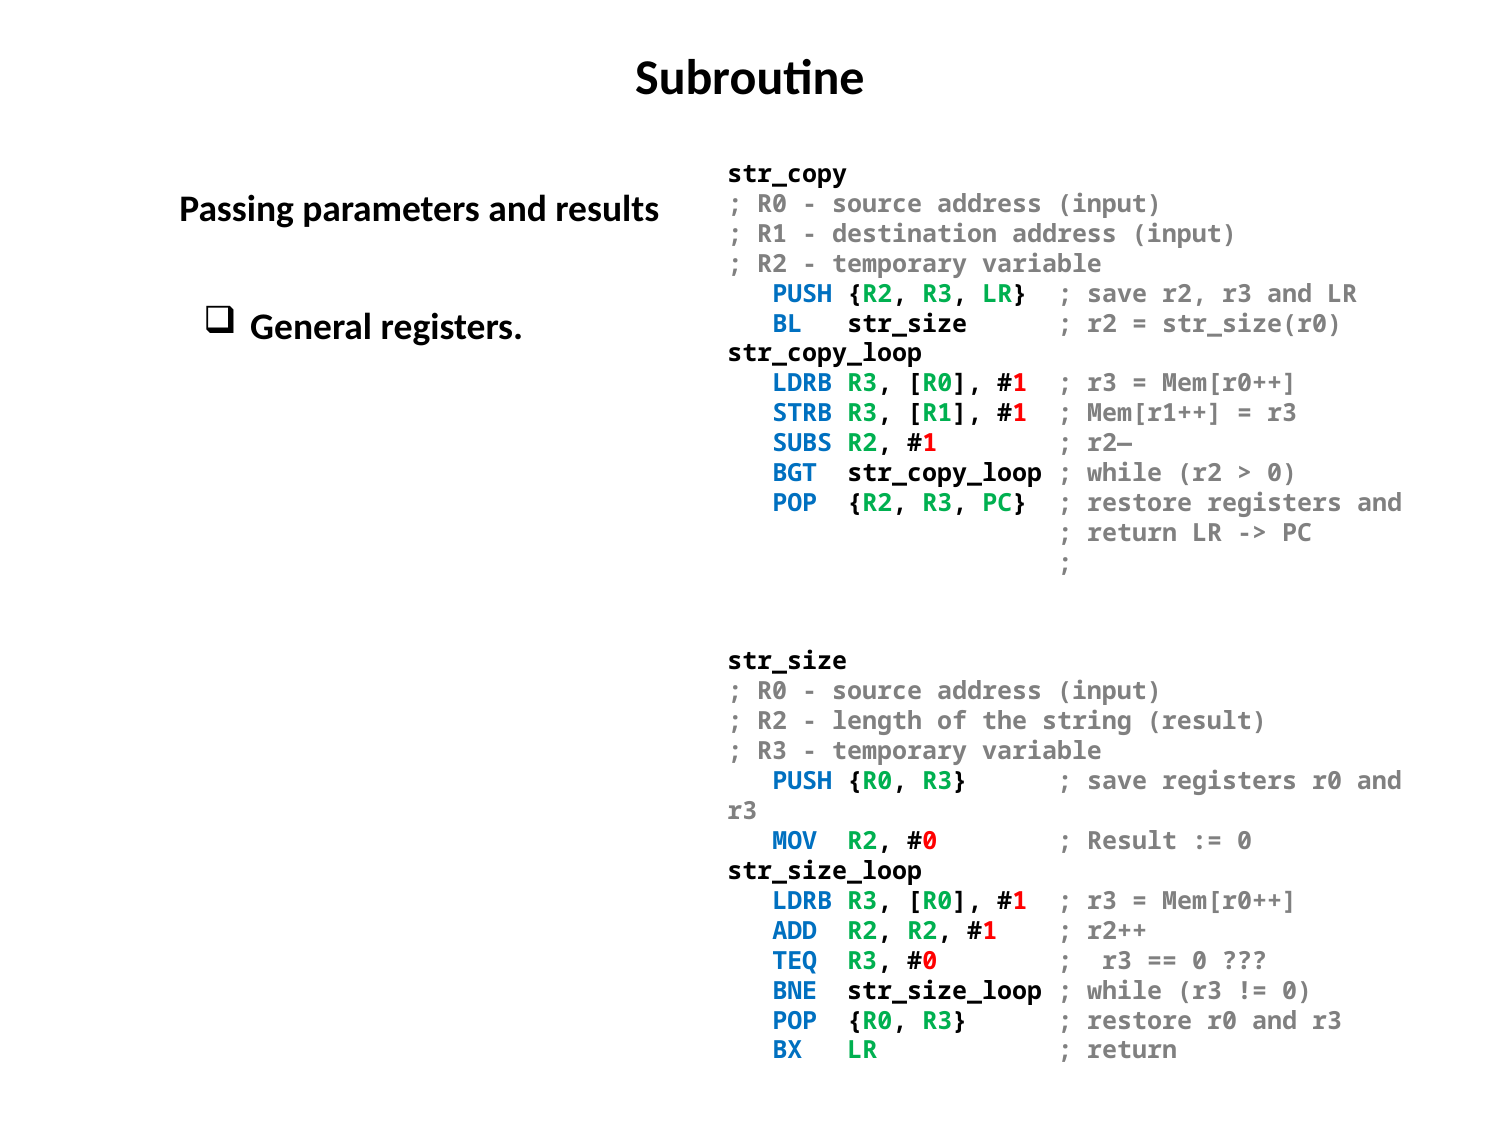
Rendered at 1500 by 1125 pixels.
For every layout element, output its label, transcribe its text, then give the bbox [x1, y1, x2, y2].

text_box Passing parameters and results [164, 176, 676, 237]
text_box General registers. [188, 249, 539, 445]
text_box str_copy ; R0 - source address (input) ; R1 - destination address (input) ; R2 - temporary variable PUSH {R2, R3, LR} ; save r2, r3 and LR BL str_size ; r2 = str_size(r0) str_copy_loop LDRB R3, [R0], #1 ; r3 = Mem[r0++] STRB R3, [R1], #1 ; Mem[r1++] = r3 SUBS R2, #1 ; r2— BGT str_copy_loop ; while (r2 > 0) POP {R2, R3, PC} ; restore registers and ; return LR -> PC ; [712, 149, 1425, 584]
text_box str_size ; R0 - source address (input) ; R2 - length of the string (result) ; R3 - temporary variable PUSH {R0, R3} ; save registers r0 and r3 MOV R2, #0 ; Result := 0 str_size_loop LDRB R3, [R0], #1 ; r3 = Mem[r0++] ADD R2, R2, #1 ; r2++ TEQ R3, #0 ; r3 == 0 ??? BNE str_size_loop ; while (r3 != 0) POP {R0, R3} ; restore r0 and r3 BX LR ; return [712, 637, 1425, 1072]
text_box Subroutine [0, 37, 1500, 113]
